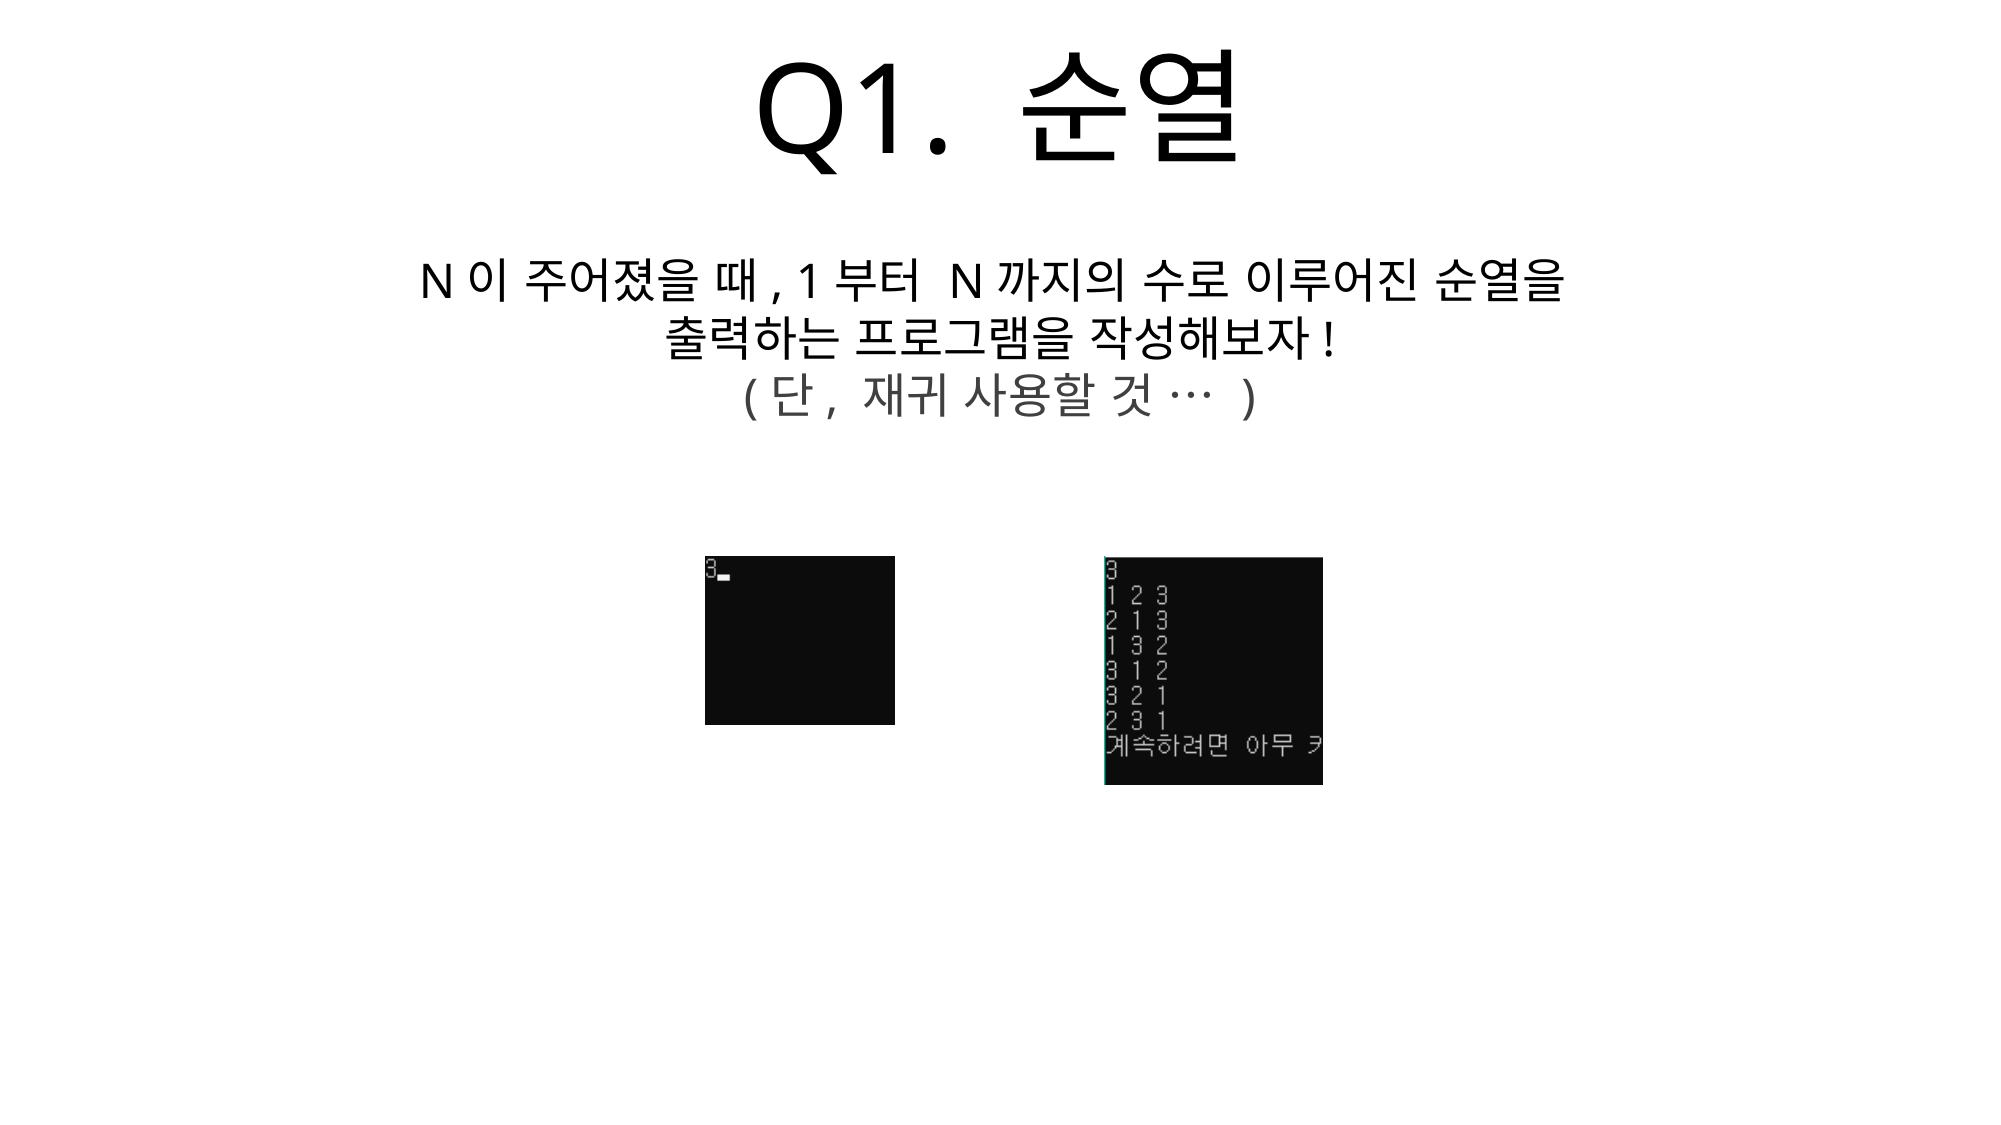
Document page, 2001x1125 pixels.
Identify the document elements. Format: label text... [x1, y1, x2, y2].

title Q1. 순열 [601, 0, 1399, 188]
picture [705, 555, 895, 725]
text_box N이 주어졌을 때, 1부터 N까지의 수로 이루어진 순열을 출력하는 프로그램을 작성해보자! (단, 재귀 사용할 것 … ) [383, 243, 1617, 431]
picture [1104, 556, 1323, 785]
